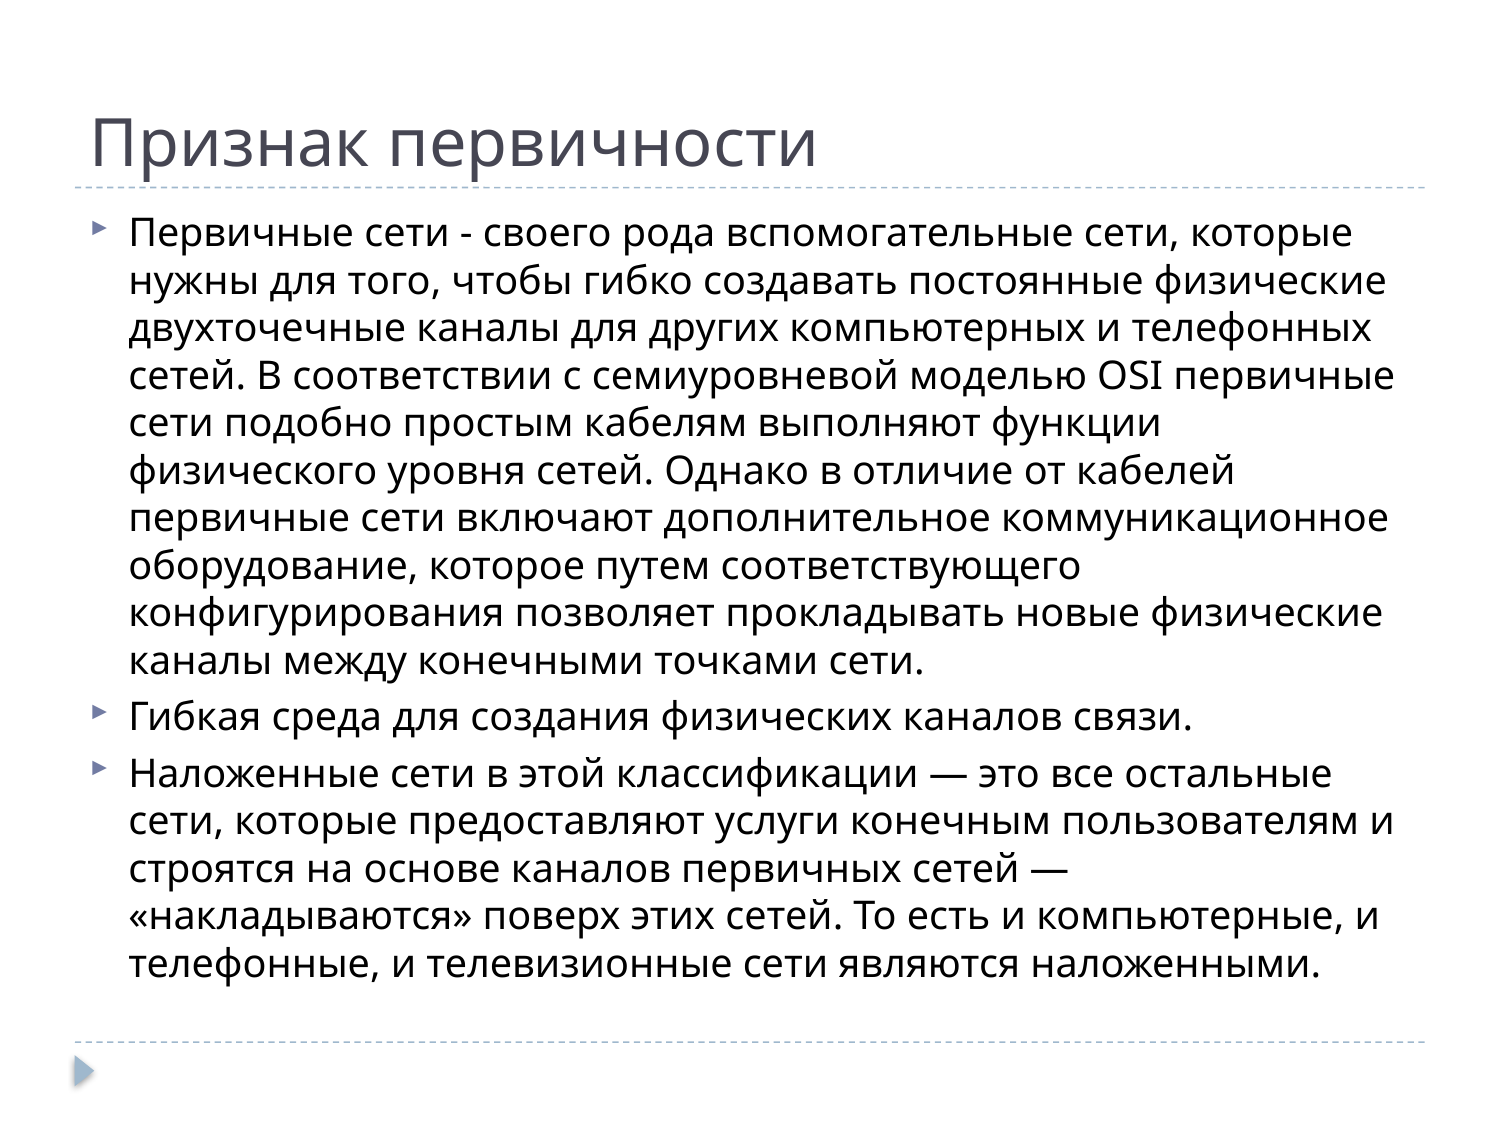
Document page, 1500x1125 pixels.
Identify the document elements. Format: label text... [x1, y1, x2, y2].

list Первичные сети - своего рода вспомогательные сети, которые нужны для того, чтобы гибко создавать постоянные физические двухточечные каналы для других компьютерных и телефонных сетей. В соответствии с семиуровневой моделью OSI первичные сети подобно простым кабелям выполняют функции физического уровня сетей. Однако в отличие от кабелей первичные сети включают дополнительное коммуникационное оборудование, которое путем соответствующего конфигурирования позволяет прокладывать новые физические каналы между конечными точками сети. Гибкая среда для создания физических каналов связи. Наложенные сети в этой классификации — это все остальные сети, которые предоставляют услуги конечным пользователям и строятся на основе каналов первичных сетей — «накладываются» поверх этих сетей. То есть и компьютерные, и телефонные, и телевизионные сети являются наложенными. [75, 200, 1425, 1010]
title Признак первичности [75, 24, 1425, 188]
